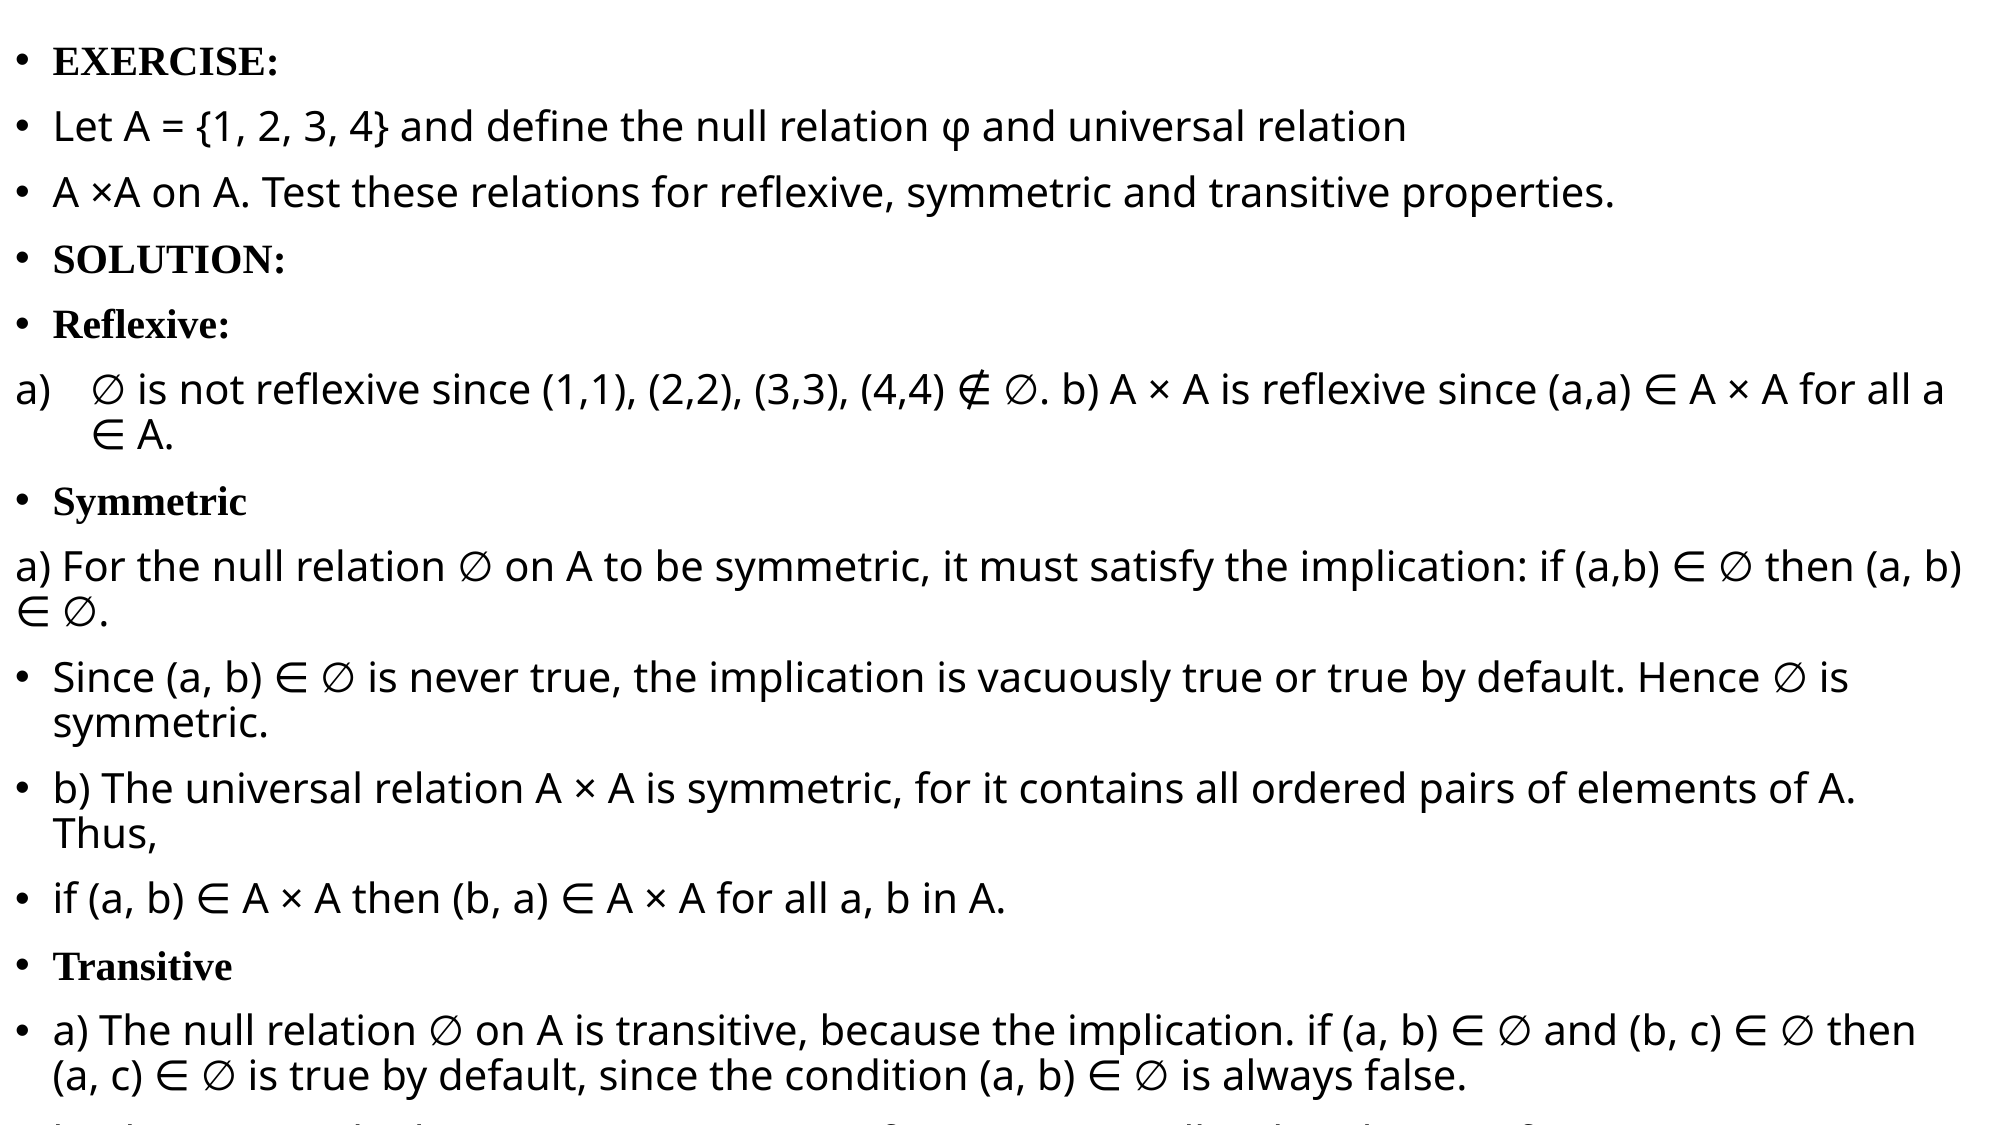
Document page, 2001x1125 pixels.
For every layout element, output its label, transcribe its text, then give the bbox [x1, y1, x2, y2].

list EXERCISE: Let A = {1, 2, 3, 4} and define the null relation φ and universal relation A ×A on A. Test these relations for reflexive, symmetric and transitive properties. SOLUTION: Reflexive: ∅ is not reflexive since (1,1), (2,2), (3,3), (4,4) ∉ ∅. b) A × A is reflexive since (a,a) ∈ A × A for all a ∈ A. Symmetric a) For the null relation ∅ on A to be symmetric, it must satisfy the implication: if (a,b) ∈ ∅ then (a, b) ∈ ∅. Since (a, b) ∈ ∅ is never true, the implication is vacuously true or true by default. Hence ∅ is symmetric. b) The universal relation A × A is symmetric, for it contains all ordered pairs of elements of A. Thus, if (a, b) ∈ A × A then (b, a) ∈ A × A for all a, b in A. Transitive a) The null relation ∅ on A is transitive, because the implication. if (a, b) ∈ ∅ and (b, c) ∈ ∅ then (a, c) ∈ ∅ is true by default, since the condition (a, b) ∈ ∅ is always false. b) The universal relation A × A is transitive for it contains all ordered pairs of elements of A. Accordingly, if (a, b) ∈ A × A and (b, c) ∈ A × A then (a, c) ∈ A × A [0, 32, 1983, 1076]
